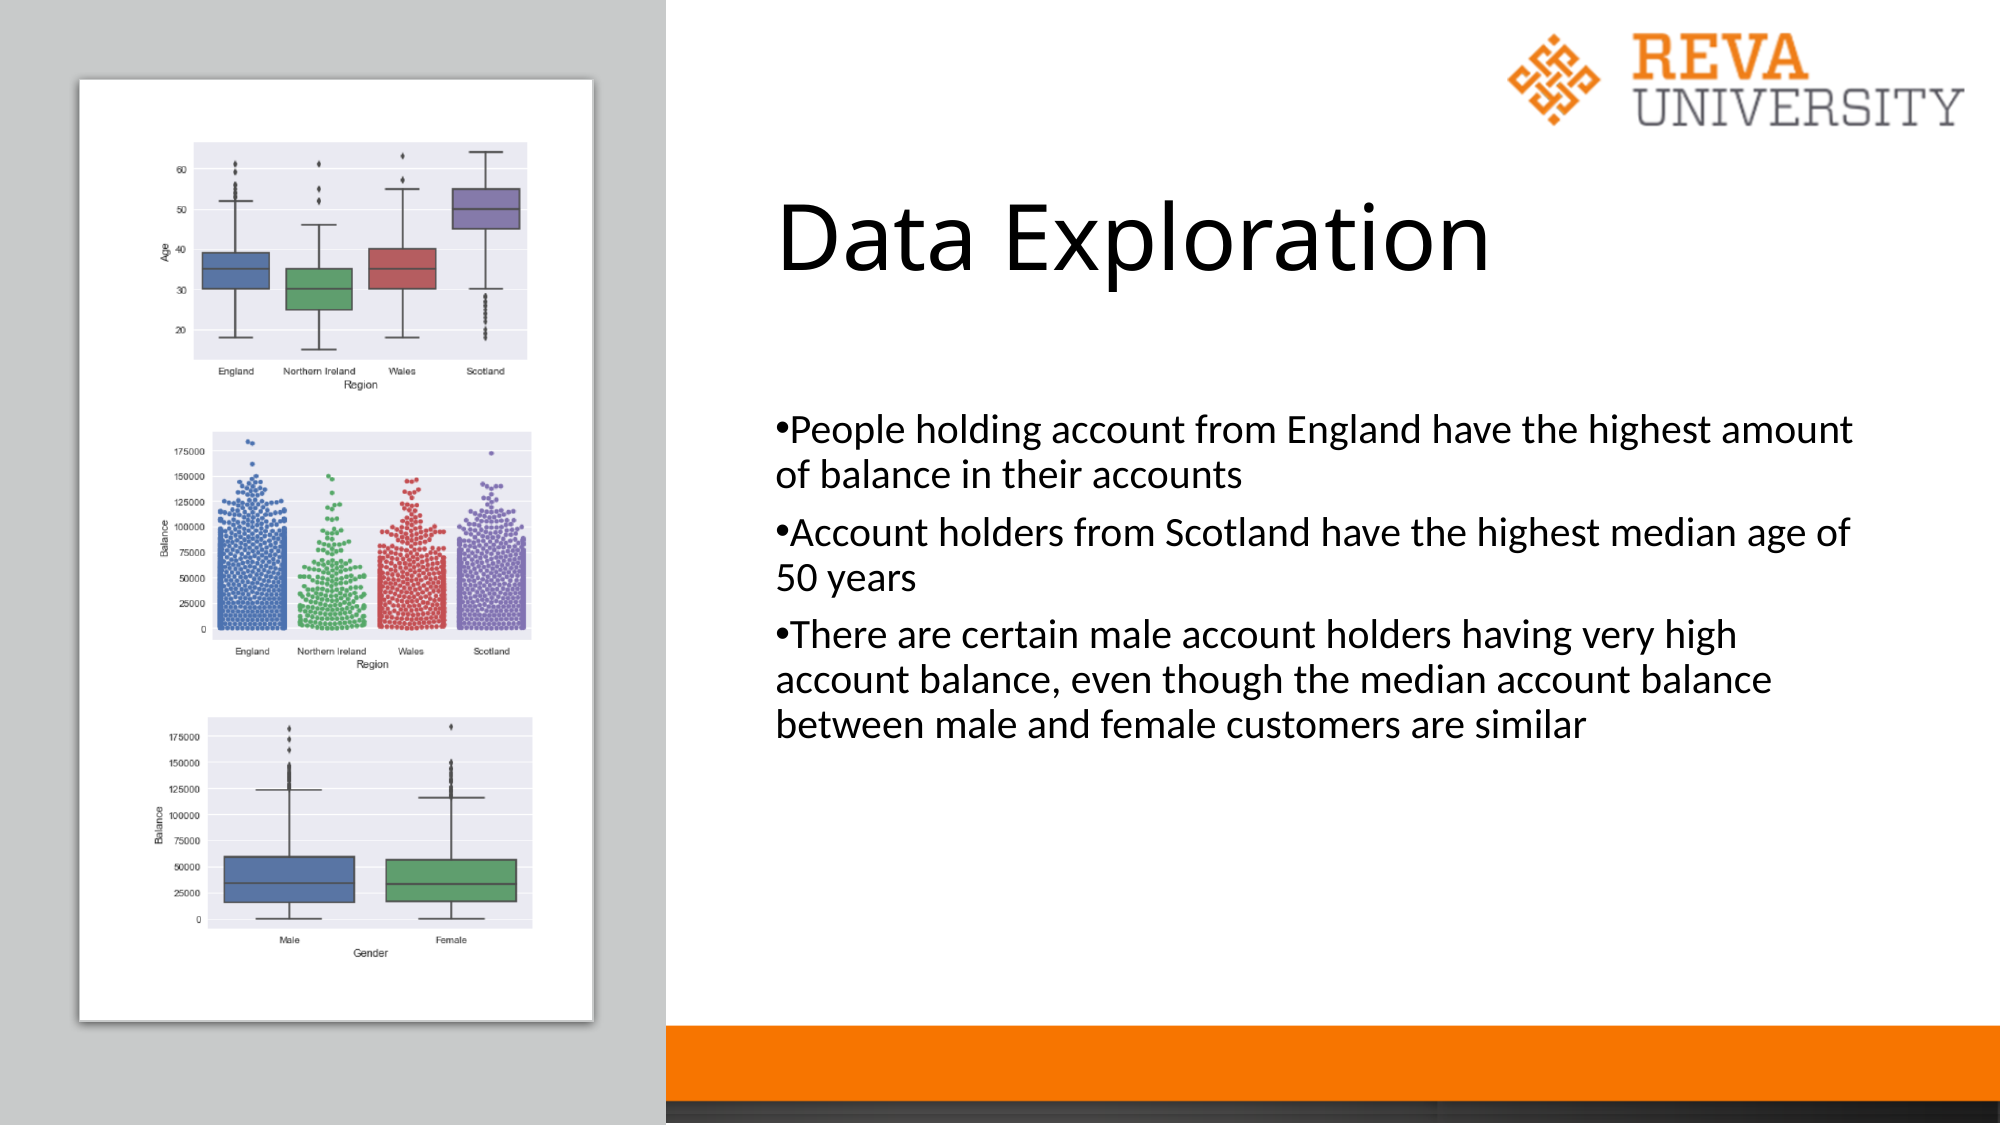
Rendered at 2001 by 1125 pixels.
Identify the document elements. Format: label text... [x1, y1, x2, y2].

text_box [78, 78, 594, 1022]
picture [667, 1013, 2000, 1123]
picture [1507, 15, 1988, 144]
picture [134, 419, 543, 682]
text_box [0, 0, 667, 1125]
title Data Exploration [760, 103, 1893, 379]
text_box People holding account from England have the highest amount of balance in their accounts Account holders from Scotland have the highest median age of 50 years There are certain male account holders having very high account balance, even though the median account balance between male and female customers are similar [760, 399, 1893, 1021]
picture [132, 707, 545, 968]
picture [139, 131, 538, 401]
